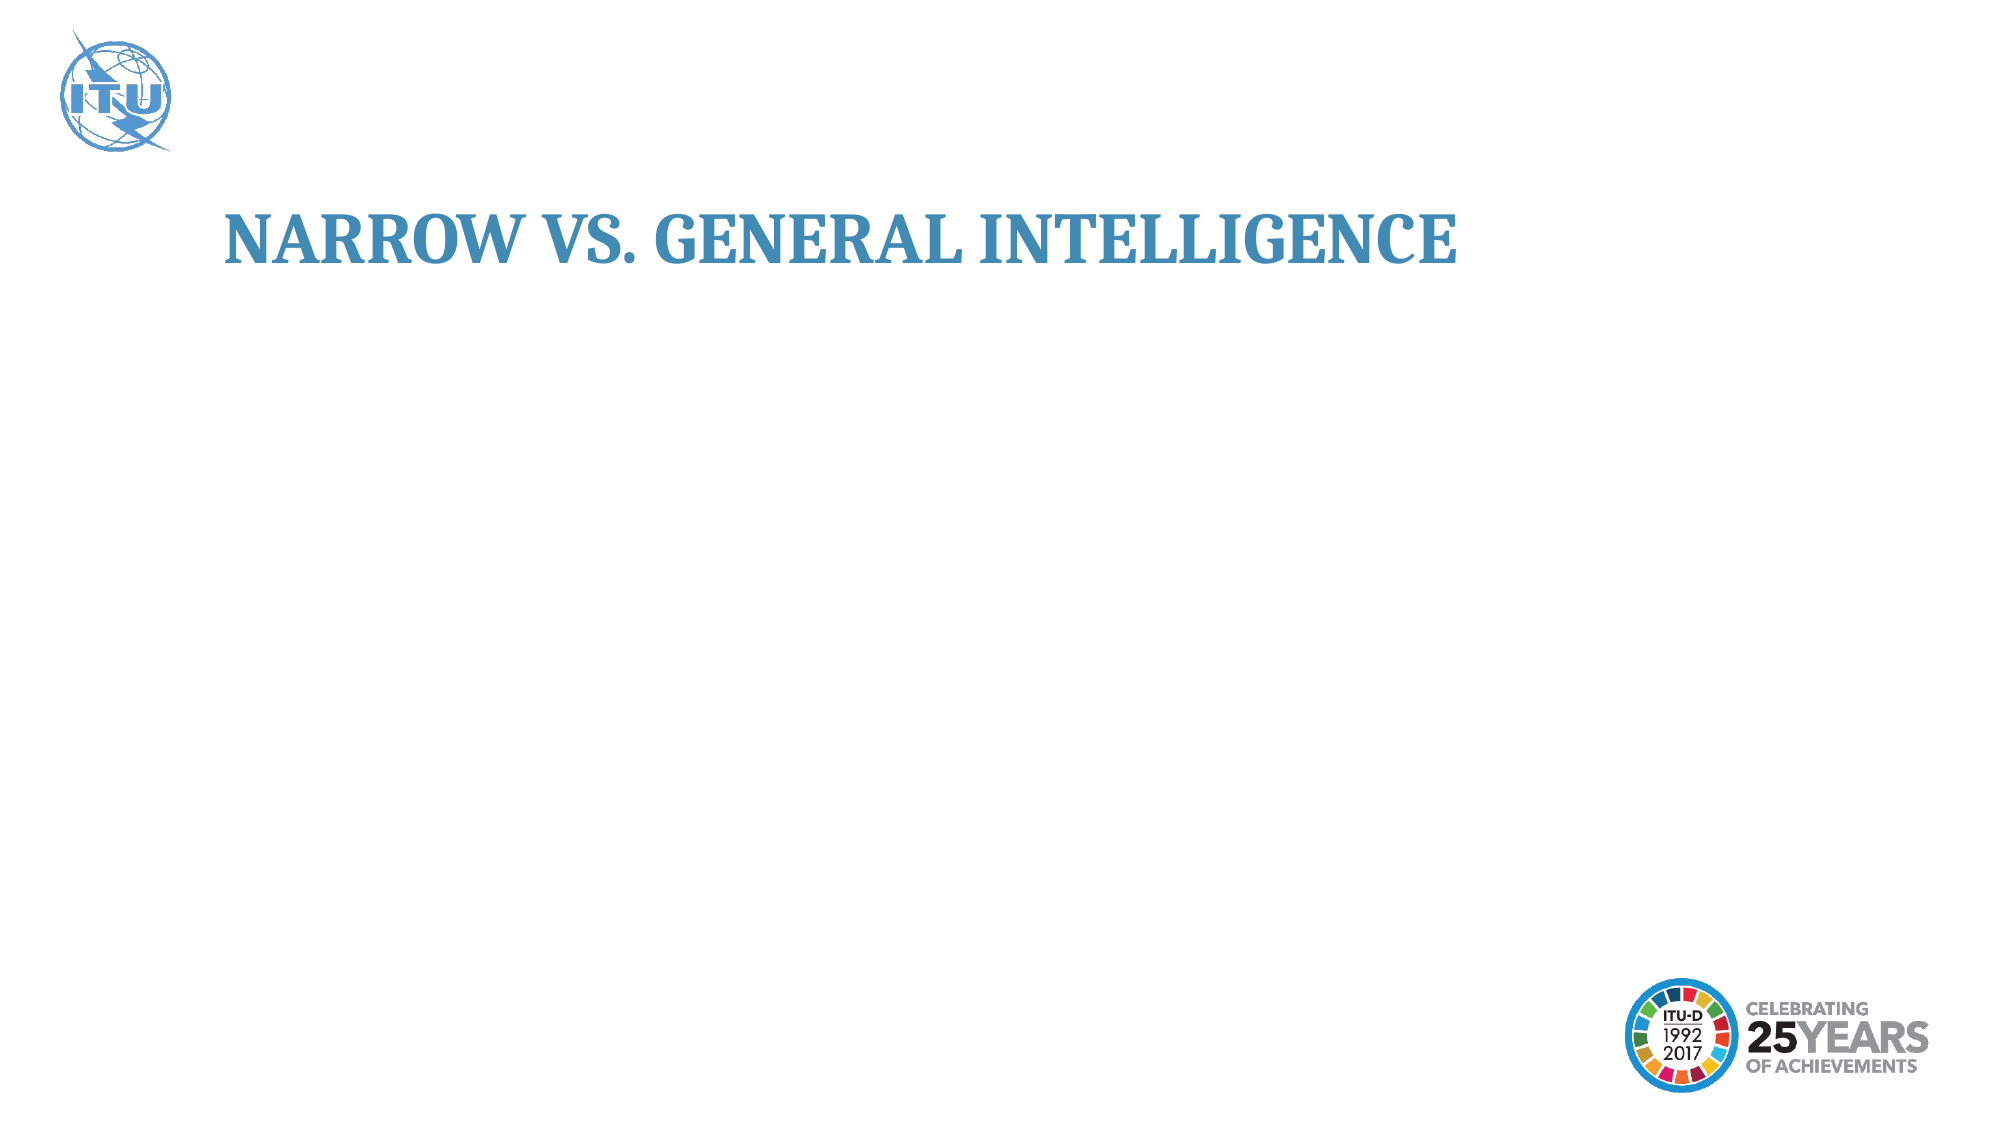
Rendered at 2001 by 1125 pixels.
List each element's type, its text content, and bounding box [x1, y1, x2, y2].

picture [1623, 977, 1930, 1093]
text_box NARROW VS. GENERAL INTELLIGENCE [208, 182, 1718, 286]
picture [57, 26, 177, 156]
